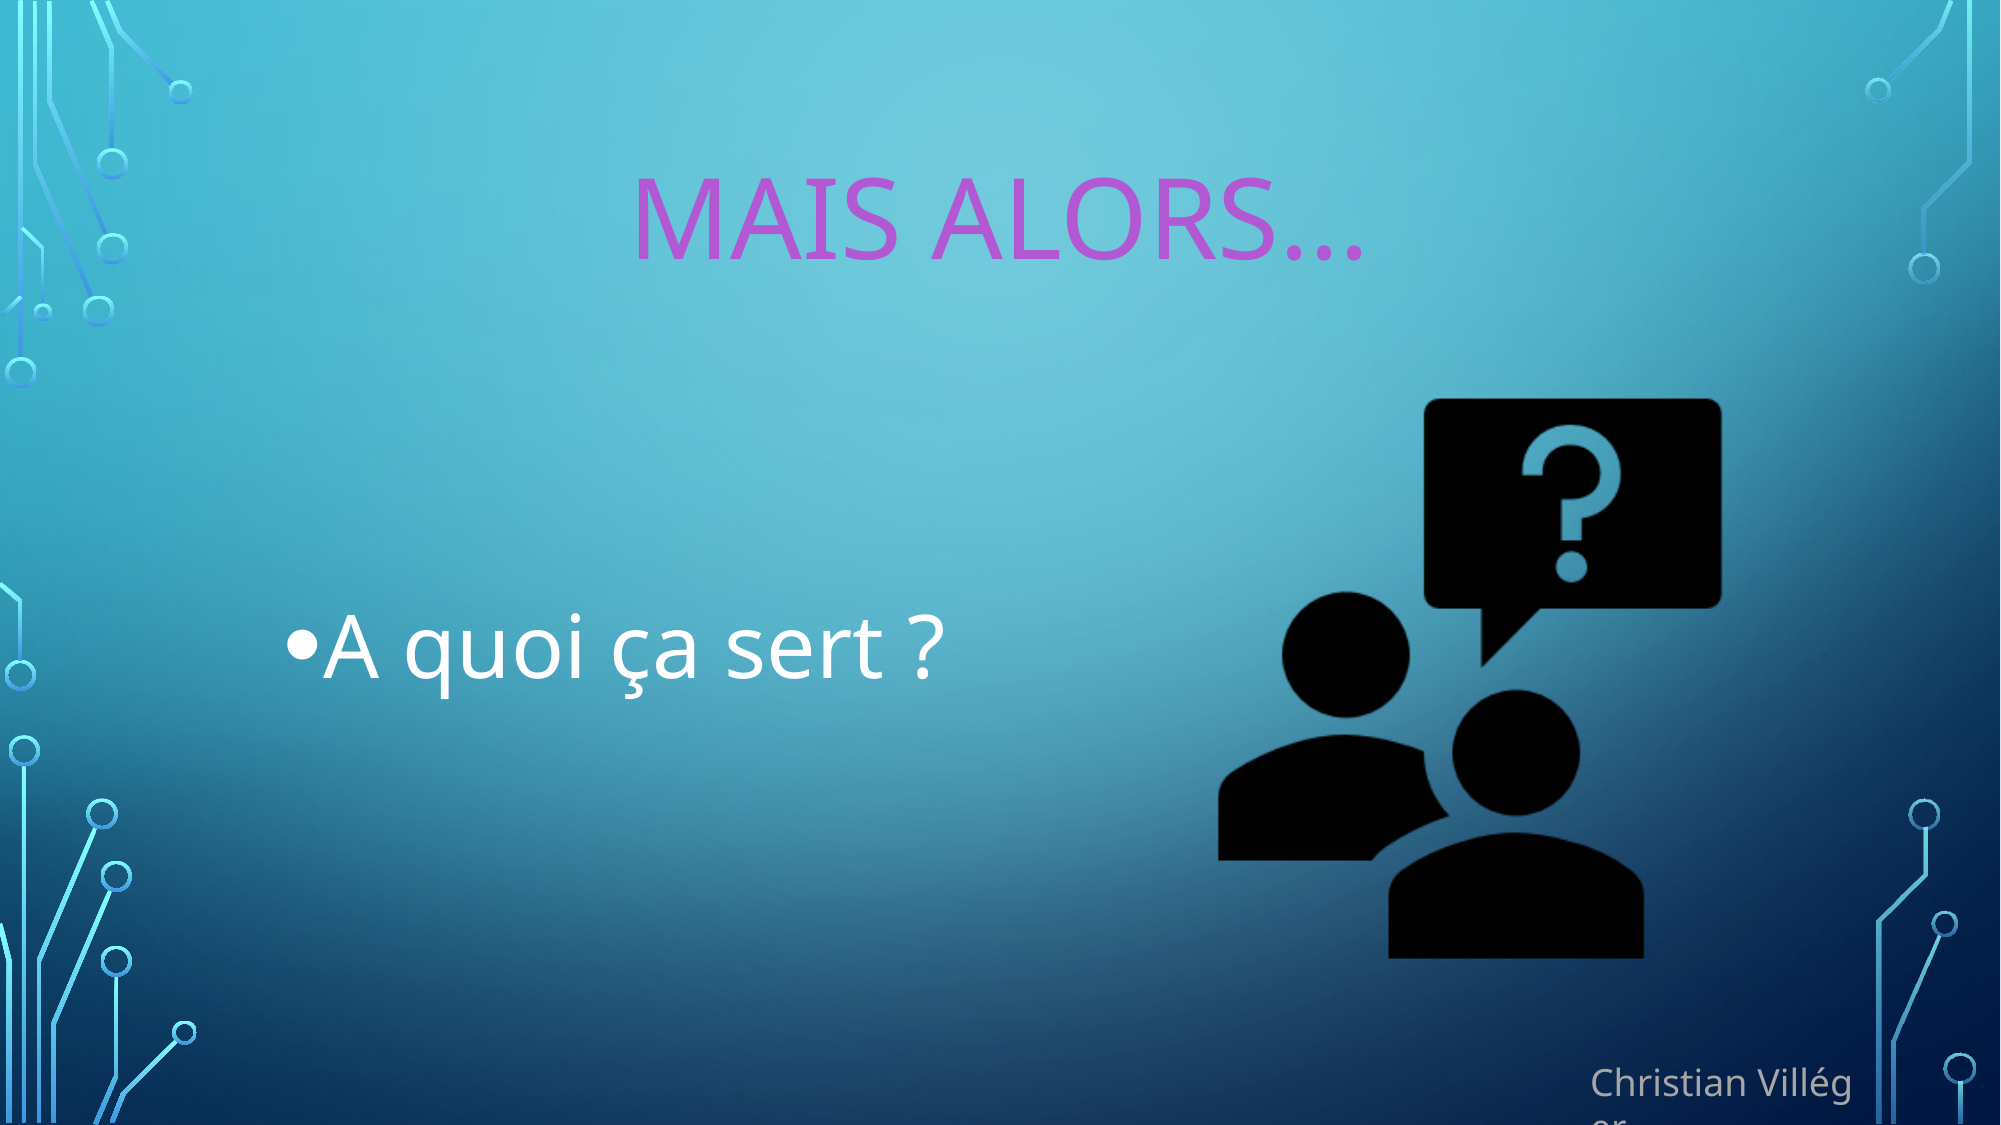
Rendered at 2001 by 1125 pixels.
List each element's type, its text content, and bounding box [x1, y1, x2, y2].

list A quoi ça sert ? [258, 562, 1001, 733]
picture [1129, 343, 1812, 1016]
title Mais alors... [187, 101, 1813, 344]
text_box Christian Villéger [1574, 1051, 1869, 1125]
